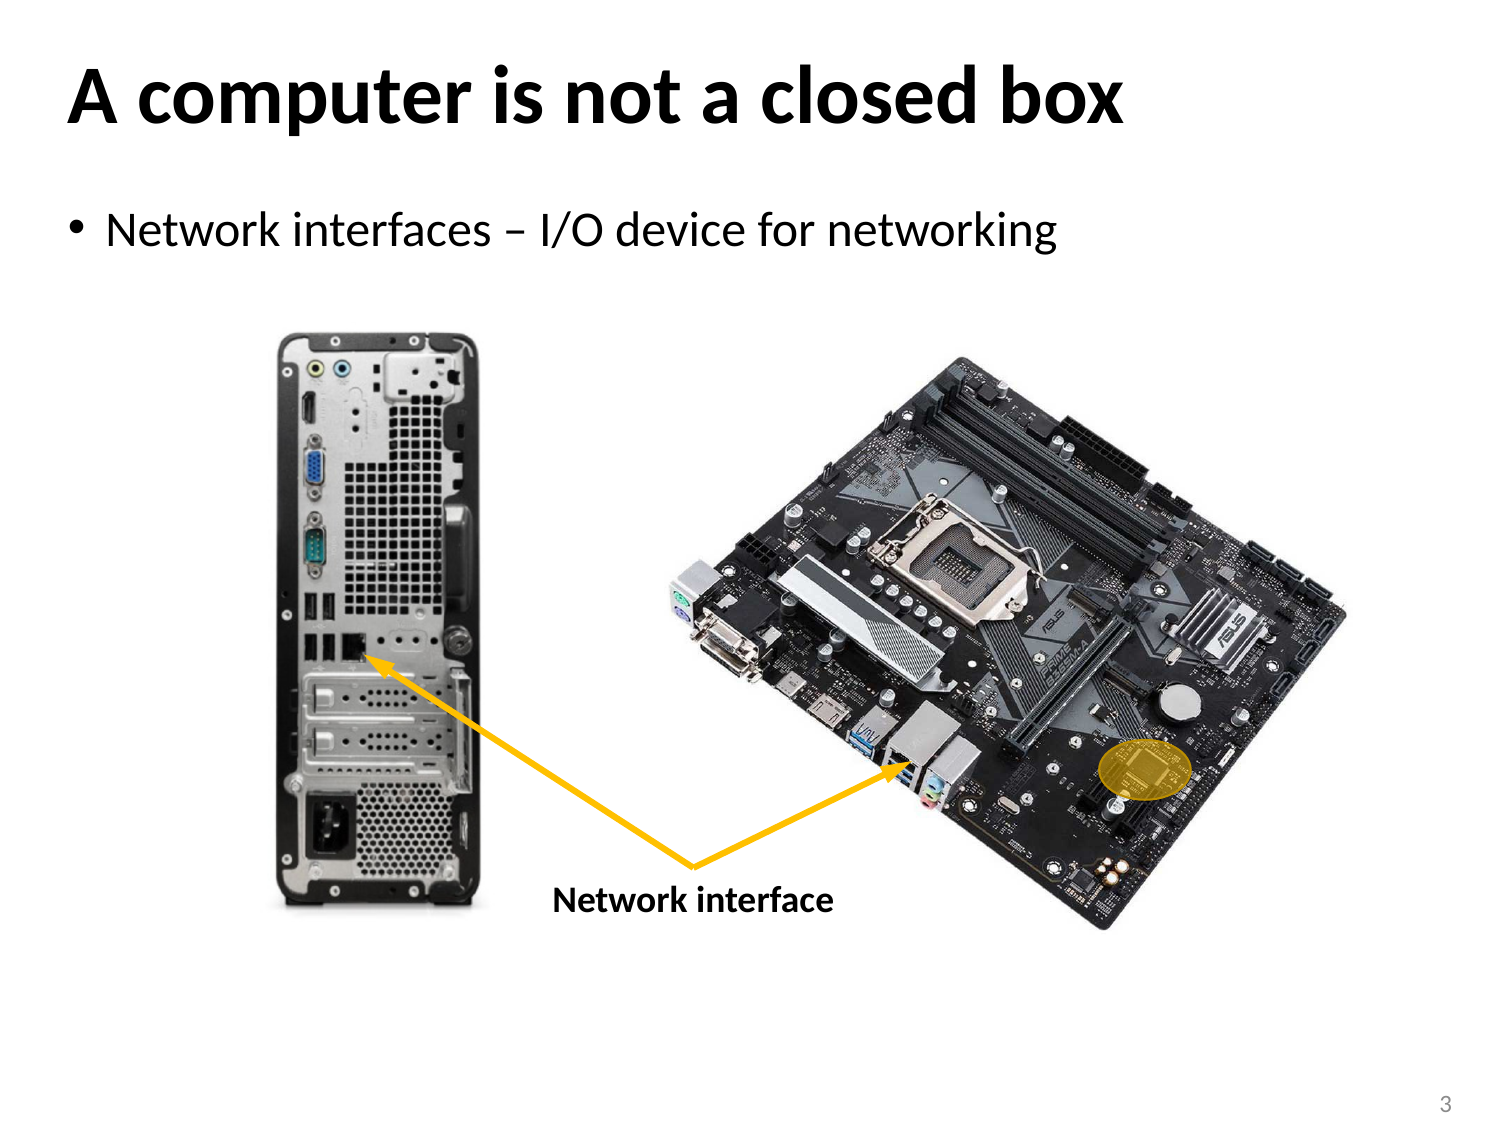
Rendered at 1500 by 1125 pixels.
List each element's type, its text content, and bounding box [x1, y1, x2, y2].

title A computer is not a closed box [52, 27, 1447, 166]
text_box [693, 761, 912, 868]
picture [251, 321, 506, 922]
text_box Network interface [537, 868, 658, 928]
slide_number 3 [1390, 1079, 1468, 1125]
list Network interfaces – I/O device for networking [52, 189, 1447, 1064]
picture [658, 291, 1358, 991]
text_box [363, 654, 694, 868]
